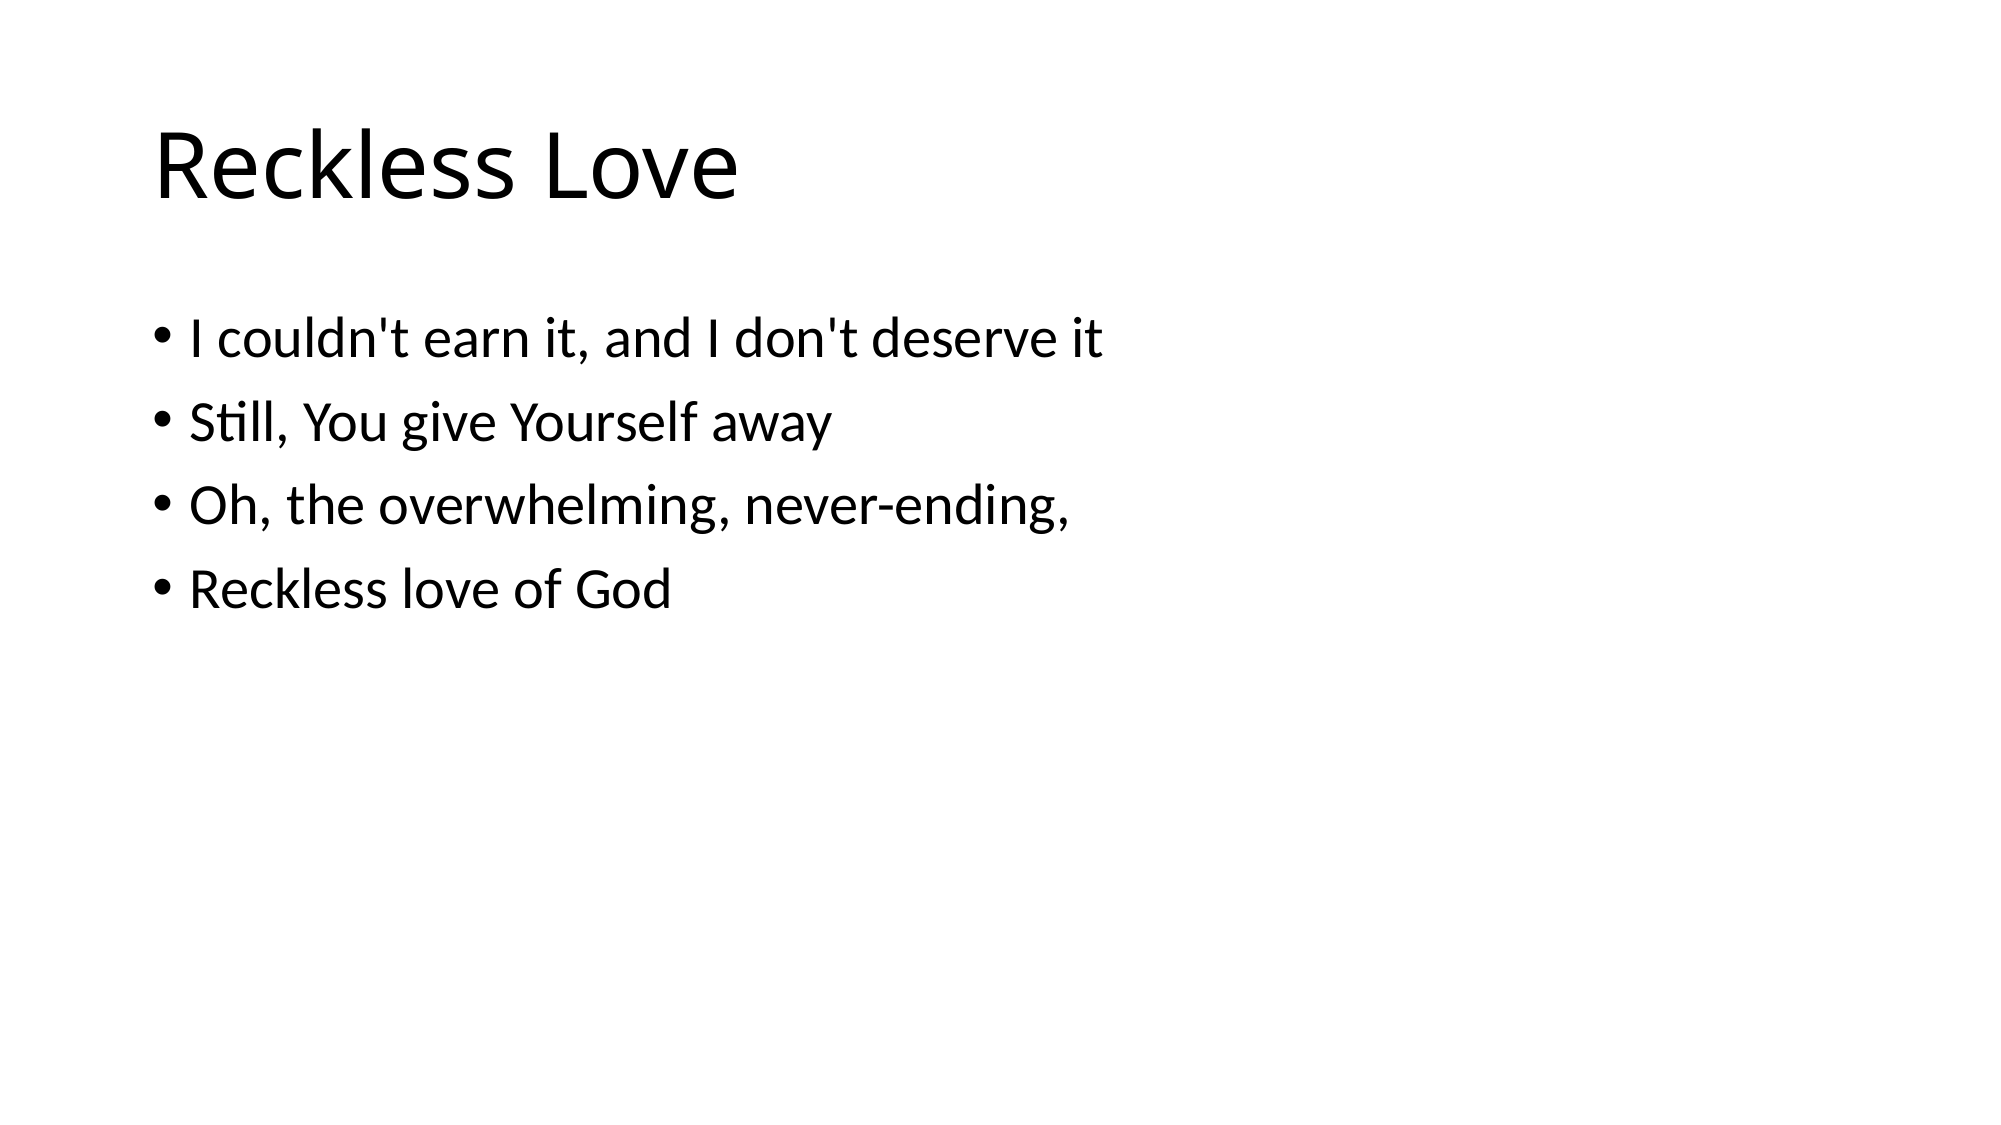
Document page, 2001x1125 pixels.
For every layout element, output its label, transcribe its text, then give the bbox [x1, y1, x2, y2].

title Reckless Love [137, 59, 1863, 278]
list I couldn't earn it, and I don't deserve it Still, You give Yourself away Oh, the overwhelming, never-ending, Reckless love of God [137, 299, 1863, 1014]
